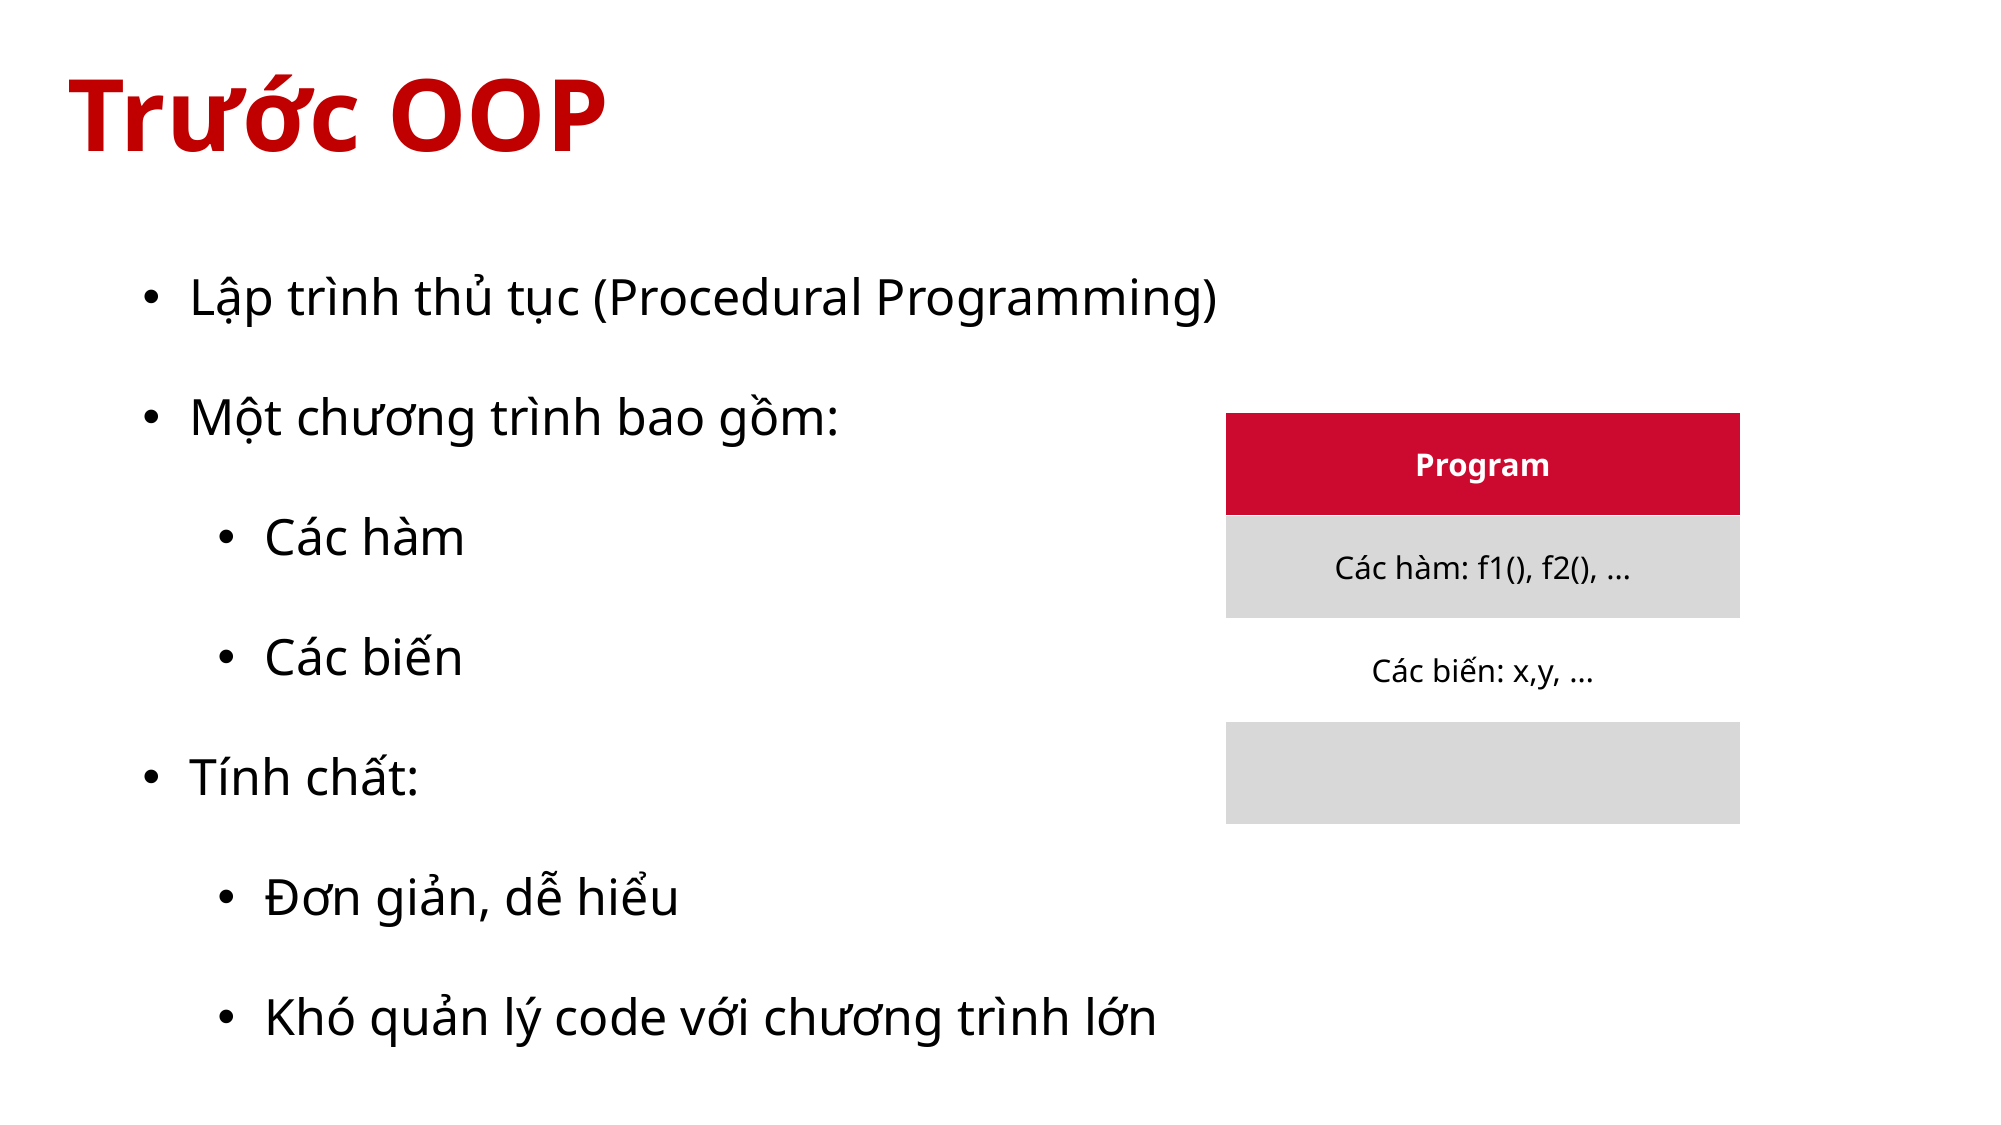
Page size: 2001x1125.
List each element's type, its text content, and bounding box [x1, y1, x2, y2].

text_box Lập trình thủ tục (Procedural Programming) Một chương trình bao gồm: Các hàm Các biến Tính chất: Đơn giản, dễ hiểu Khó quản lý code với chương trình lớn [127, 198, 1234, 1054]
table_cell Các biến: x,y, … [1226, 619, 1740, 721]
table_cell [1226, 722, 1740, 824]
title Trước OOP [67, 90, 1933, 151]
table_cell Các hàm: f1(), f2(), … [1226, 516, 1740, 618]
table_header Program [1226, 413, 1740, 515]
